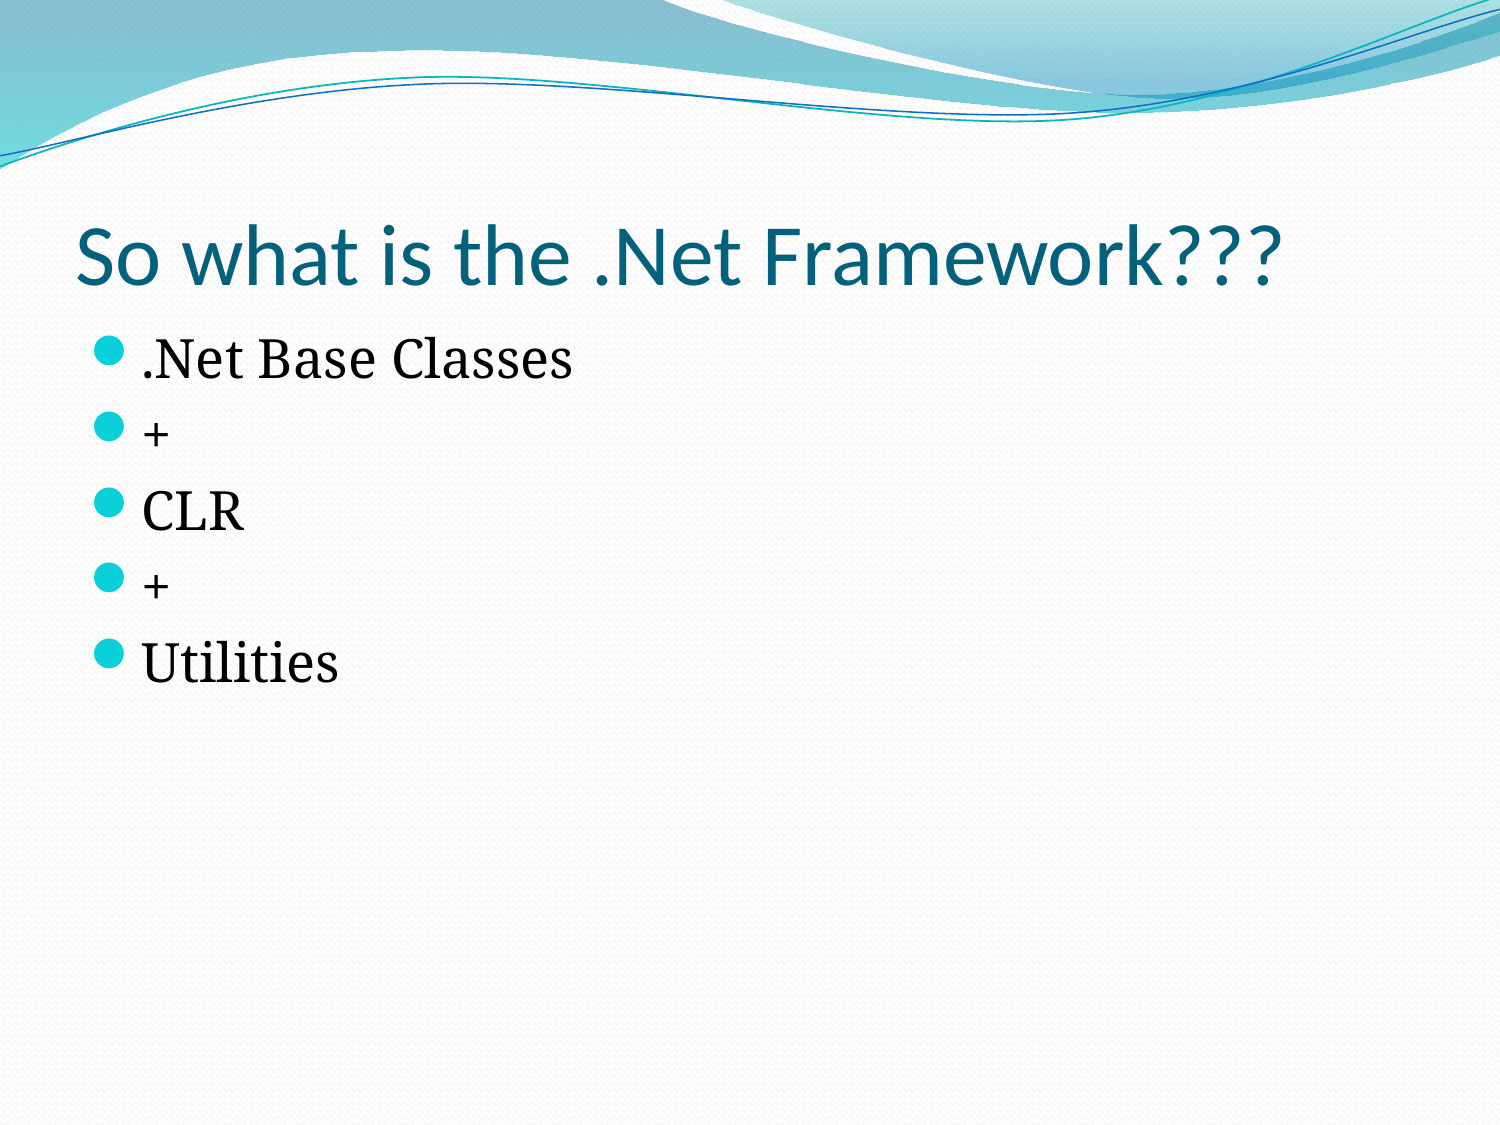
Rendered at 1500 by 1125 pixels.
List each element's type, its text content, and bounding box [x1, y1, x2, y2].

list .Net Base Classes + CLR + Utilities [75, 317, 1425, 1038]
title So what is the .Net Framework??? [75, 115, 1425, 303]
